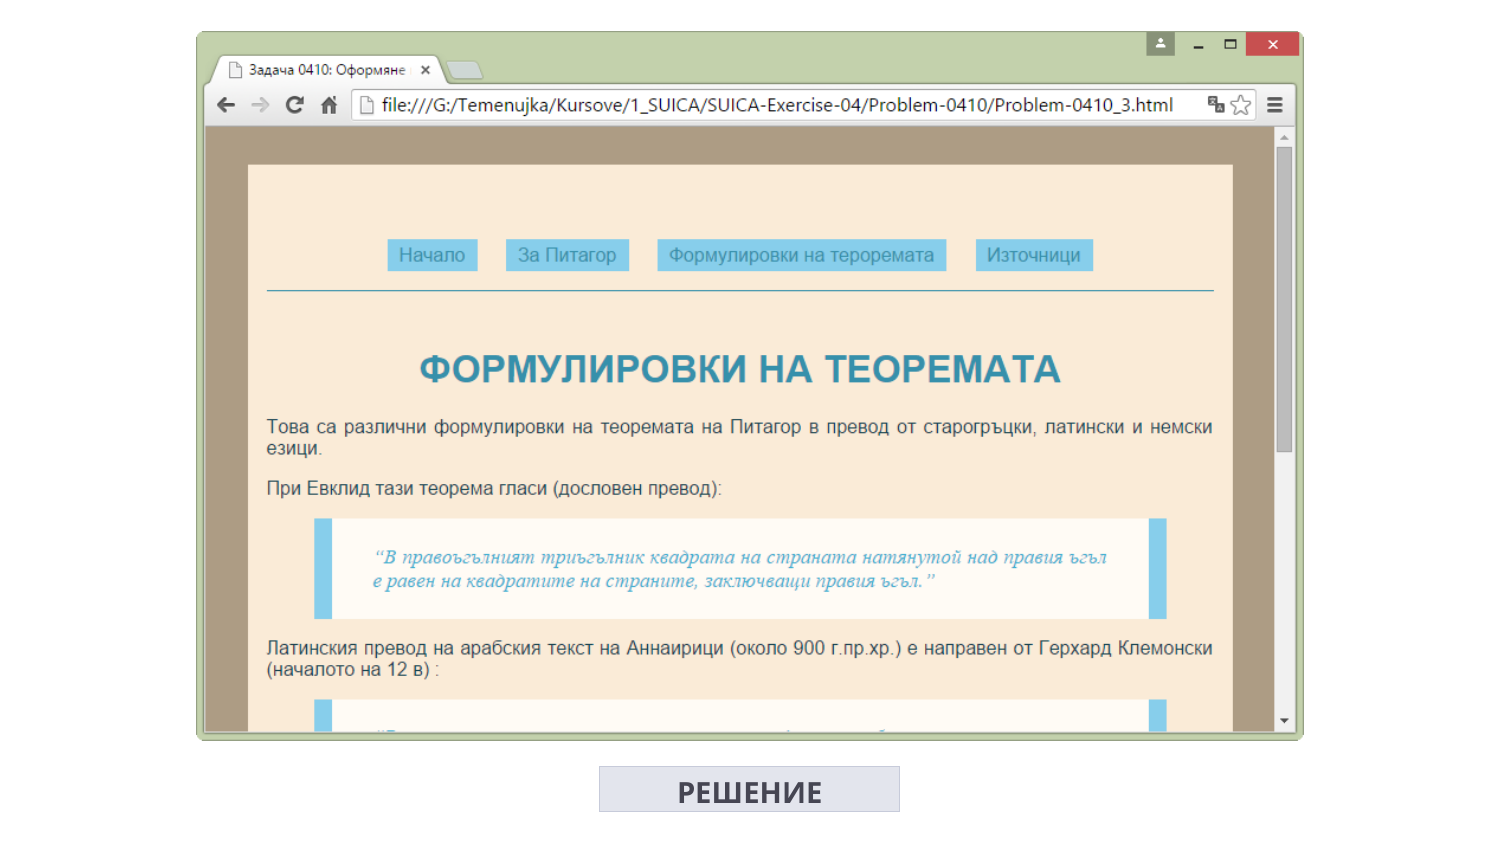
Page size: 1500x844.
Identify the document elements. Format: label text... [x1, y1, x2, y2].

text_box РЕШЕНИЕ [599, 766, 900, 812]
picture [196, 31, 1304, 742]
